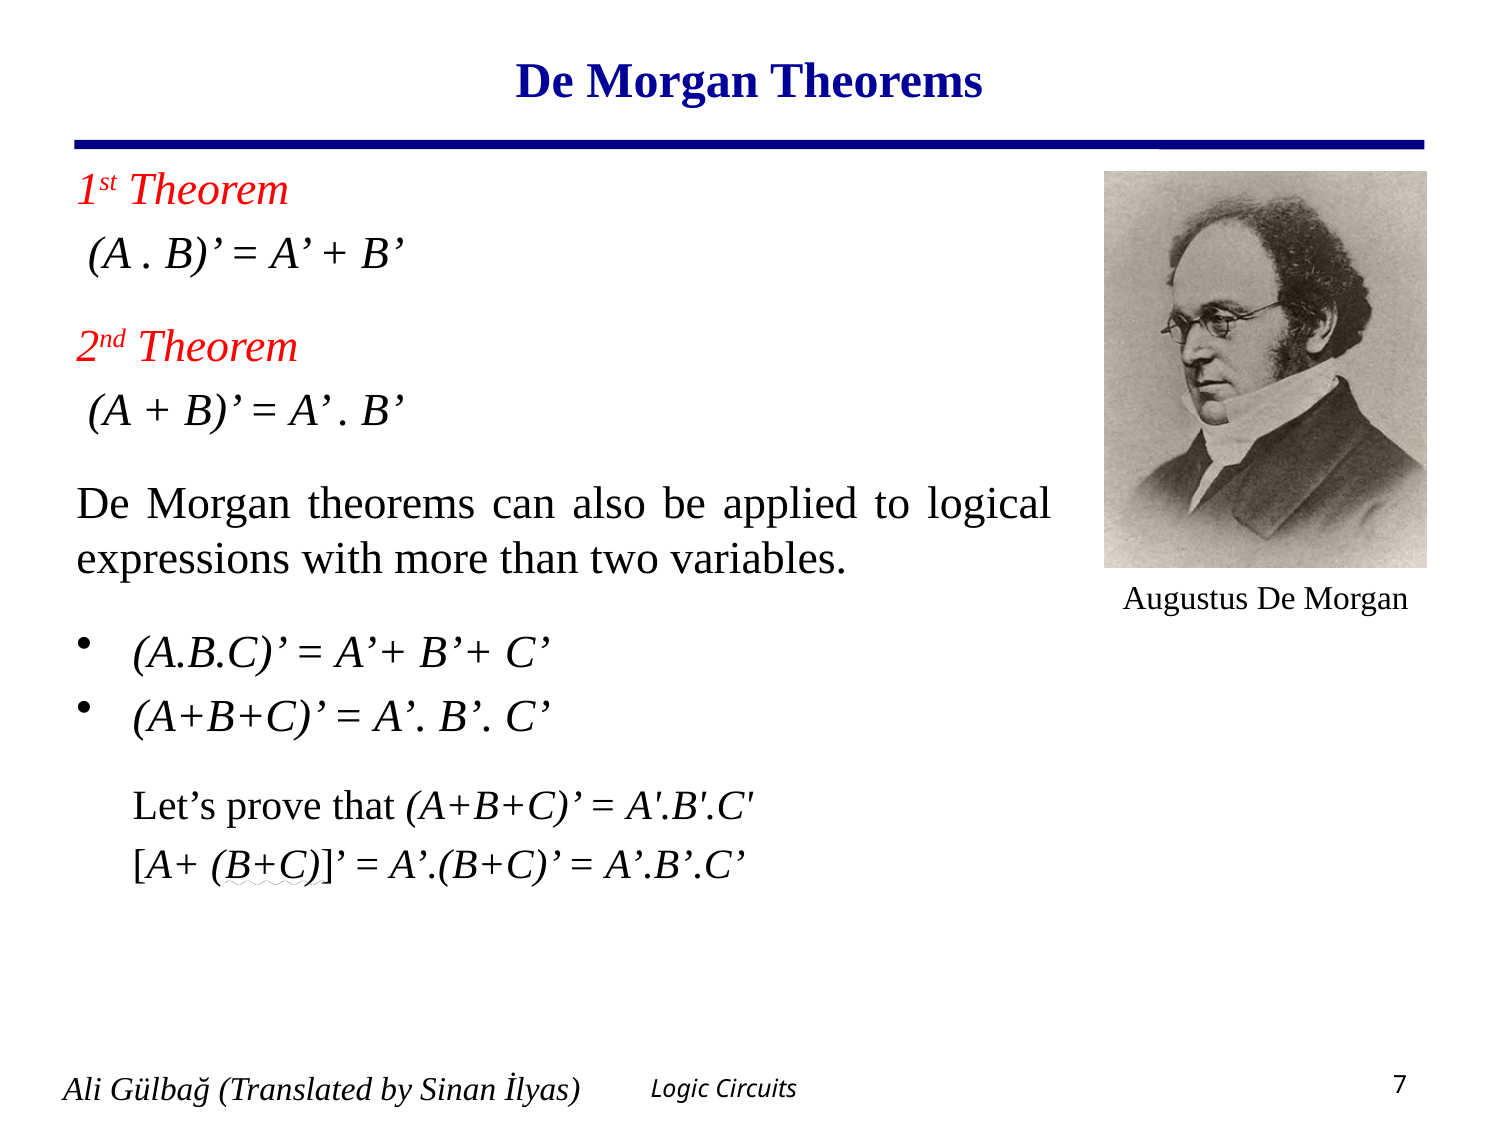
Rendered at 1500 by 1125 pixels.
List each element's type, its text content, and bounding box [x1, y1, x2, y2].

list 1st Theorem (A . B)’ = A’ + B’ 2nd Theorem (A + B)’ = A’ . B’ De Morgan theorems can also be applied to logical expressions with more than two variables. (A.B.C)’ = A’+ B’+ C’ (A+B+C)’ = A’. B’. C’ Let’s prove that (A+B+C)’ = A'.B'.C' [A+ (B+C)]’ = A’.(B+C)’ = A’.B’.C’ [61, 150, 1069, 1022]
picture [1104, 171, 1427, 568]
title De Morgan Theorems [111, 12, 1388, 143]
text_box Augustus De Morgan [1104, 574, 1427, 624]
footer Logic Circuits [454, 1049, 993, 1125]
